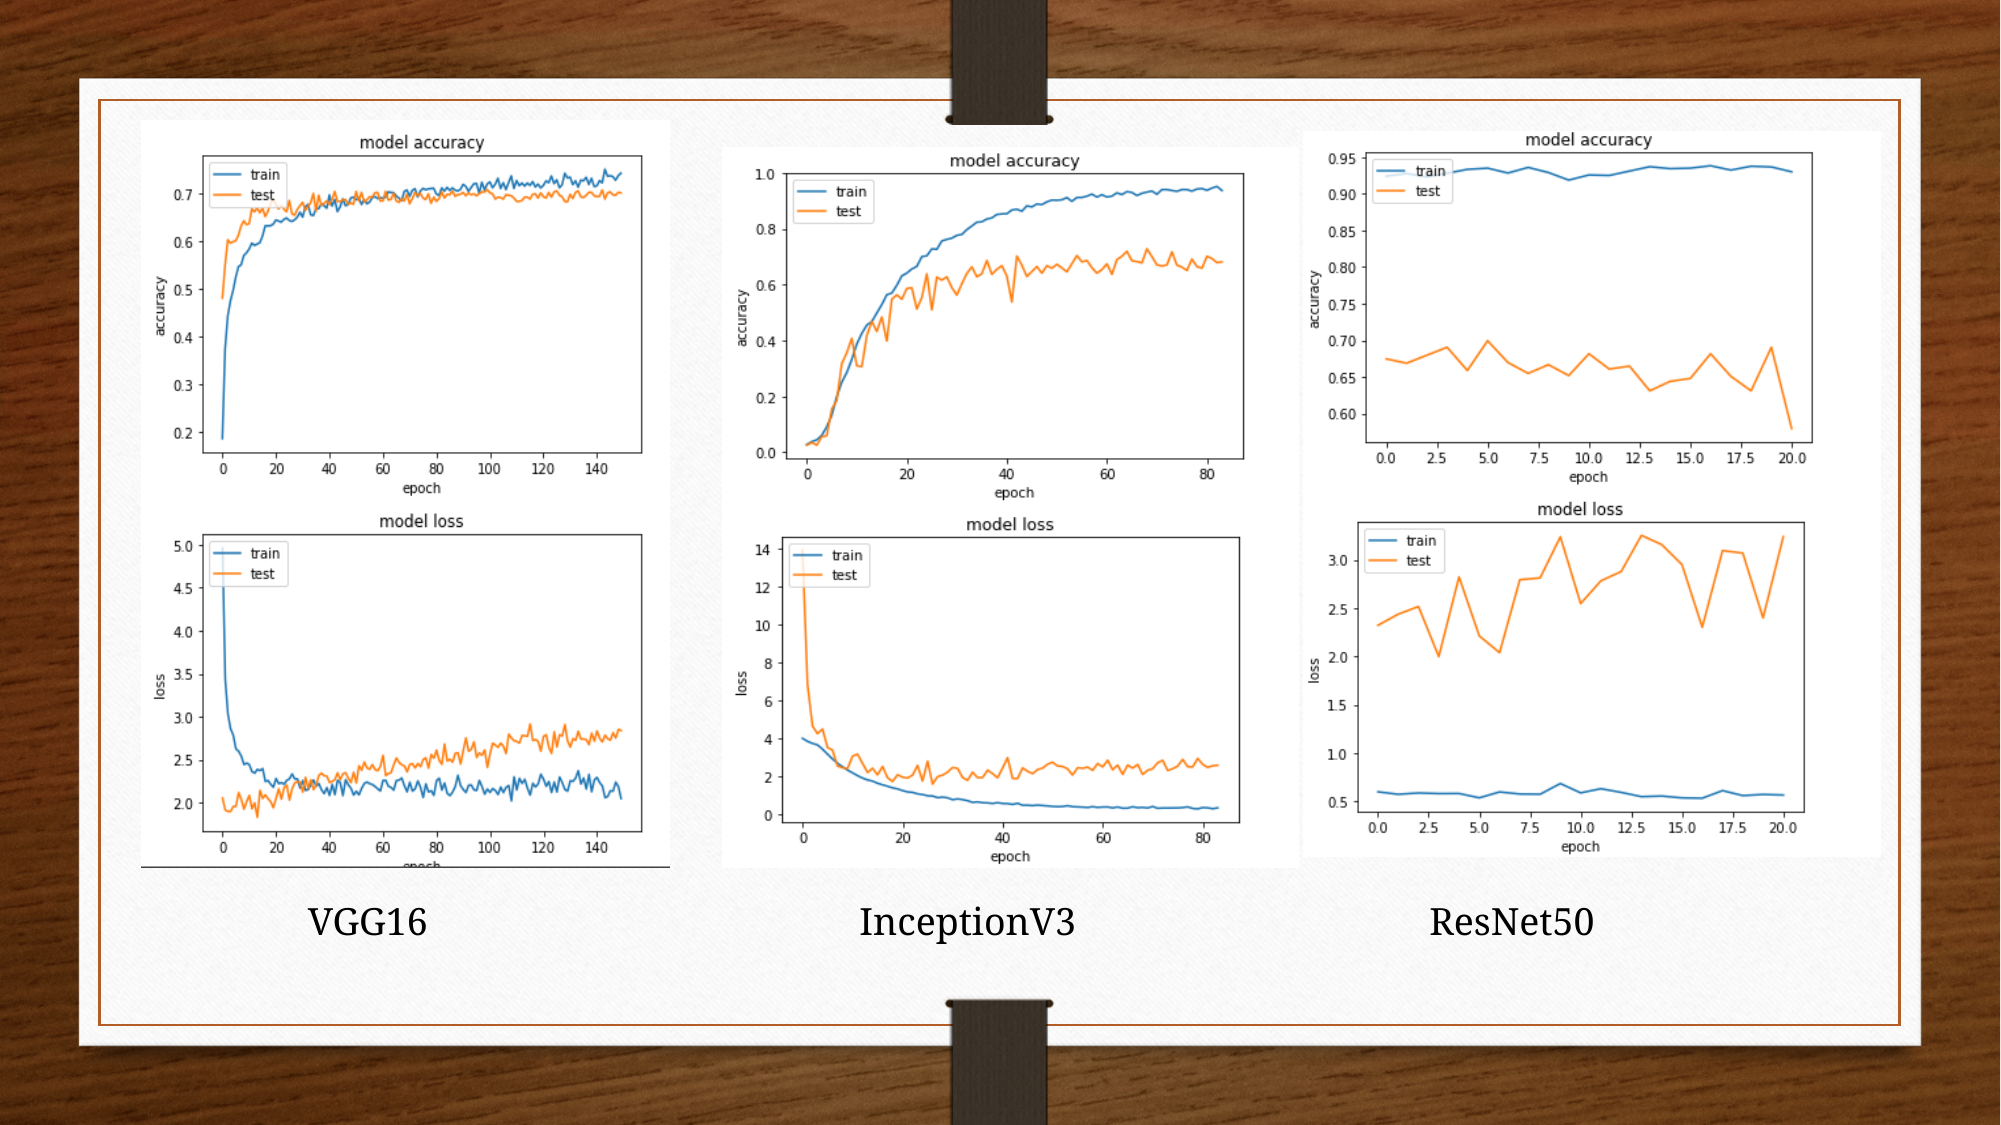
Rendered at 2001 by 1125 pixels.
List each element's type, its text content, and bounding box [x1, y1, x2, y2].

picture [101, 0, 2001, 1125]
picture [0, 0, 948, 1125]
text_box InceptionV3 [844, 890, 1184, 951]
text_box VGG16 [293, 890, 591, 951]
text_box ResNet50 [1414, 890, 1690, 951]
